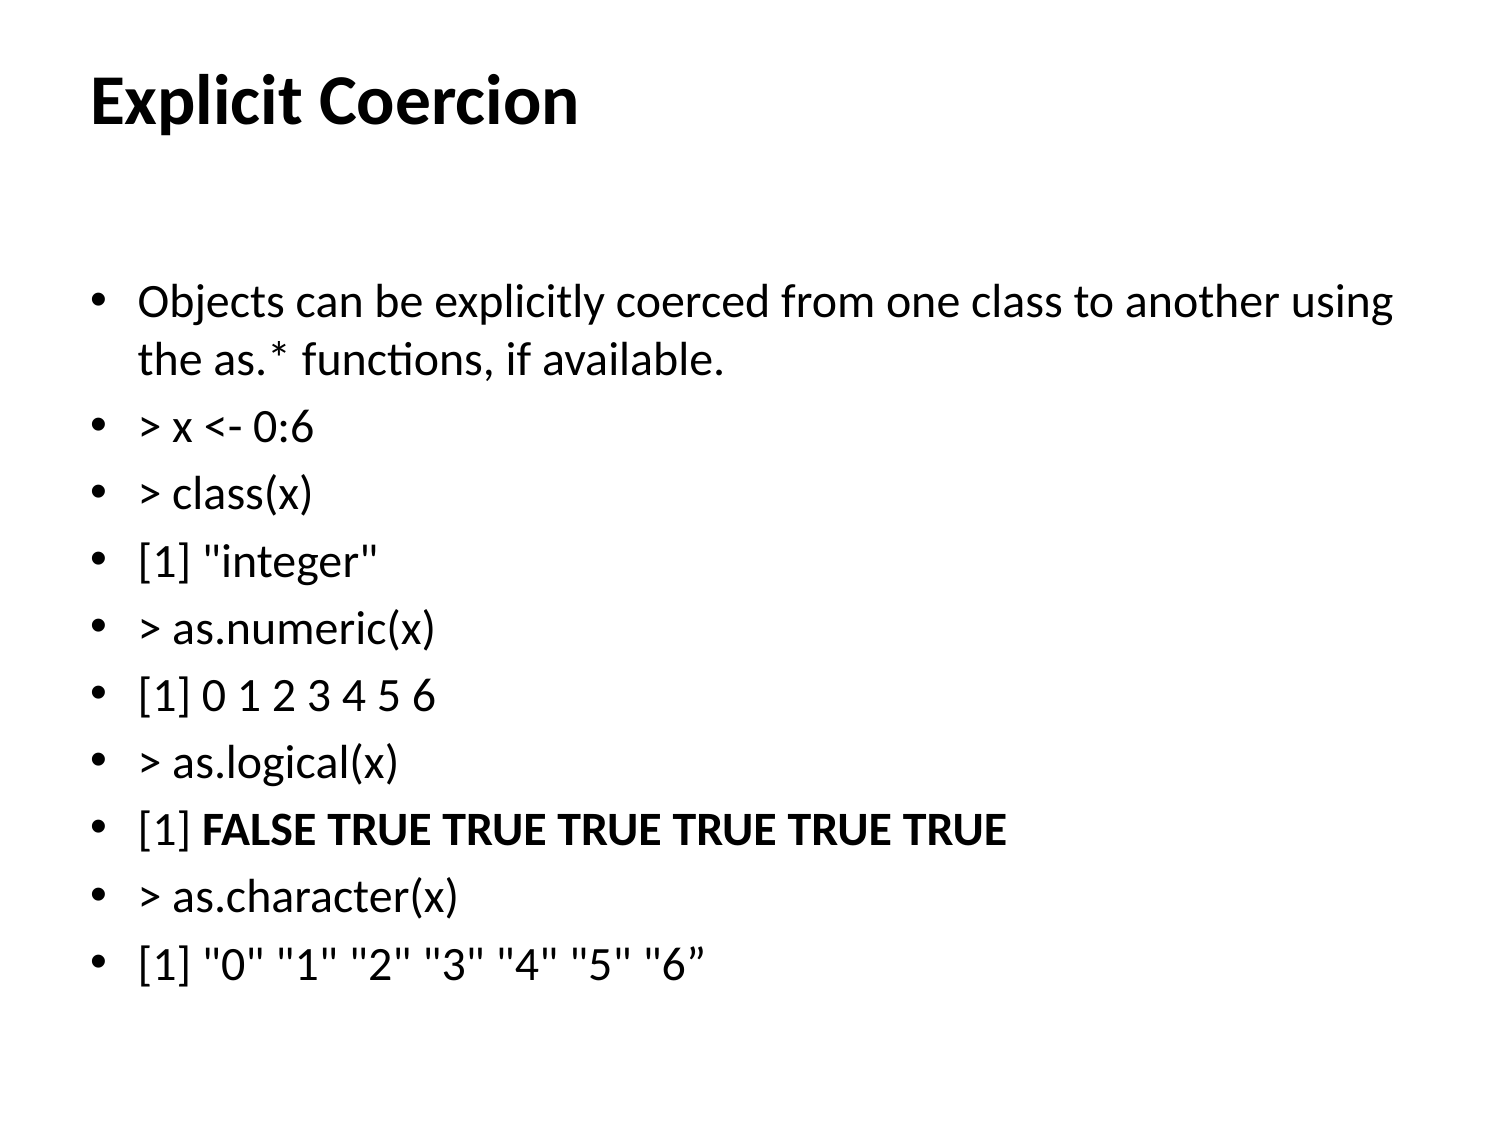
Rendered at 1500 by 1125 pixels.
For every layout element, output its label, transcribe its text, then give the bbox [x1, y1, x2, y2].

list Objects can be explicitly coerced from one class to another using the as.* functions, if available. > x <- 0:6 > class(x) [1] "integer" > as.numeric(x) [1] 0 1 2 3 4 5 6 > as.logical(x) [1] FALSE TRUE TRUE TRUE TRUE TRUE TRUE > as.character(x) [1] "0" "1" "2" "3" "4" "5" "6” [75, 262, 1425, 1005]
title Explicit Coercion [75, 45, 1425, 233]
